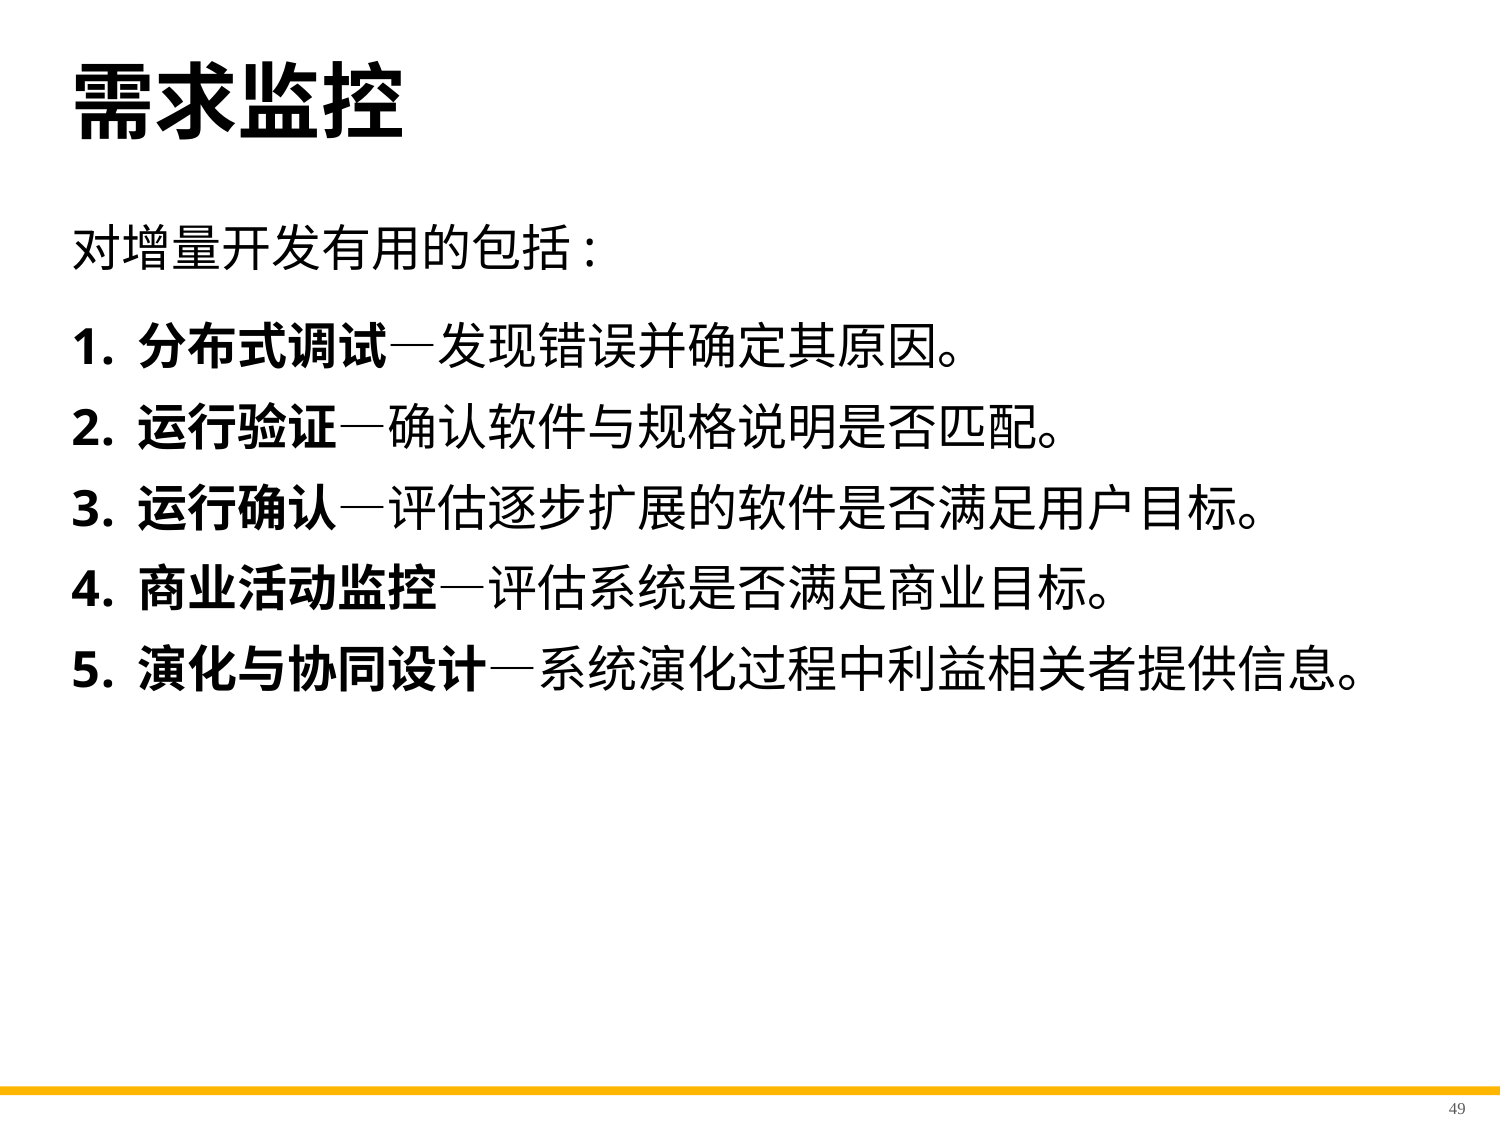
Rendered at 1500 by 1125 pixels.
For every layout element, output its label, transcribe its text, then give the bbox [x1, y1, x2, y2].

slide_number 49 [1415, 1094, 1474, 1122]
list 对增量开发有用的包括: 分布式调试—发现错误并确定其原因。 运行验证—确认软件与规格说明是否匹配。 运行确认—评估逐步扩展的软件是否满足用户目标。 商业活动监控—评估系统是否满足商业目标。 演化与协同设计—系统演化过程中利益相关者提供信息。 [56, 209, 1444, 1025]
title 需求监控 [56, 50, 1444, 162]
